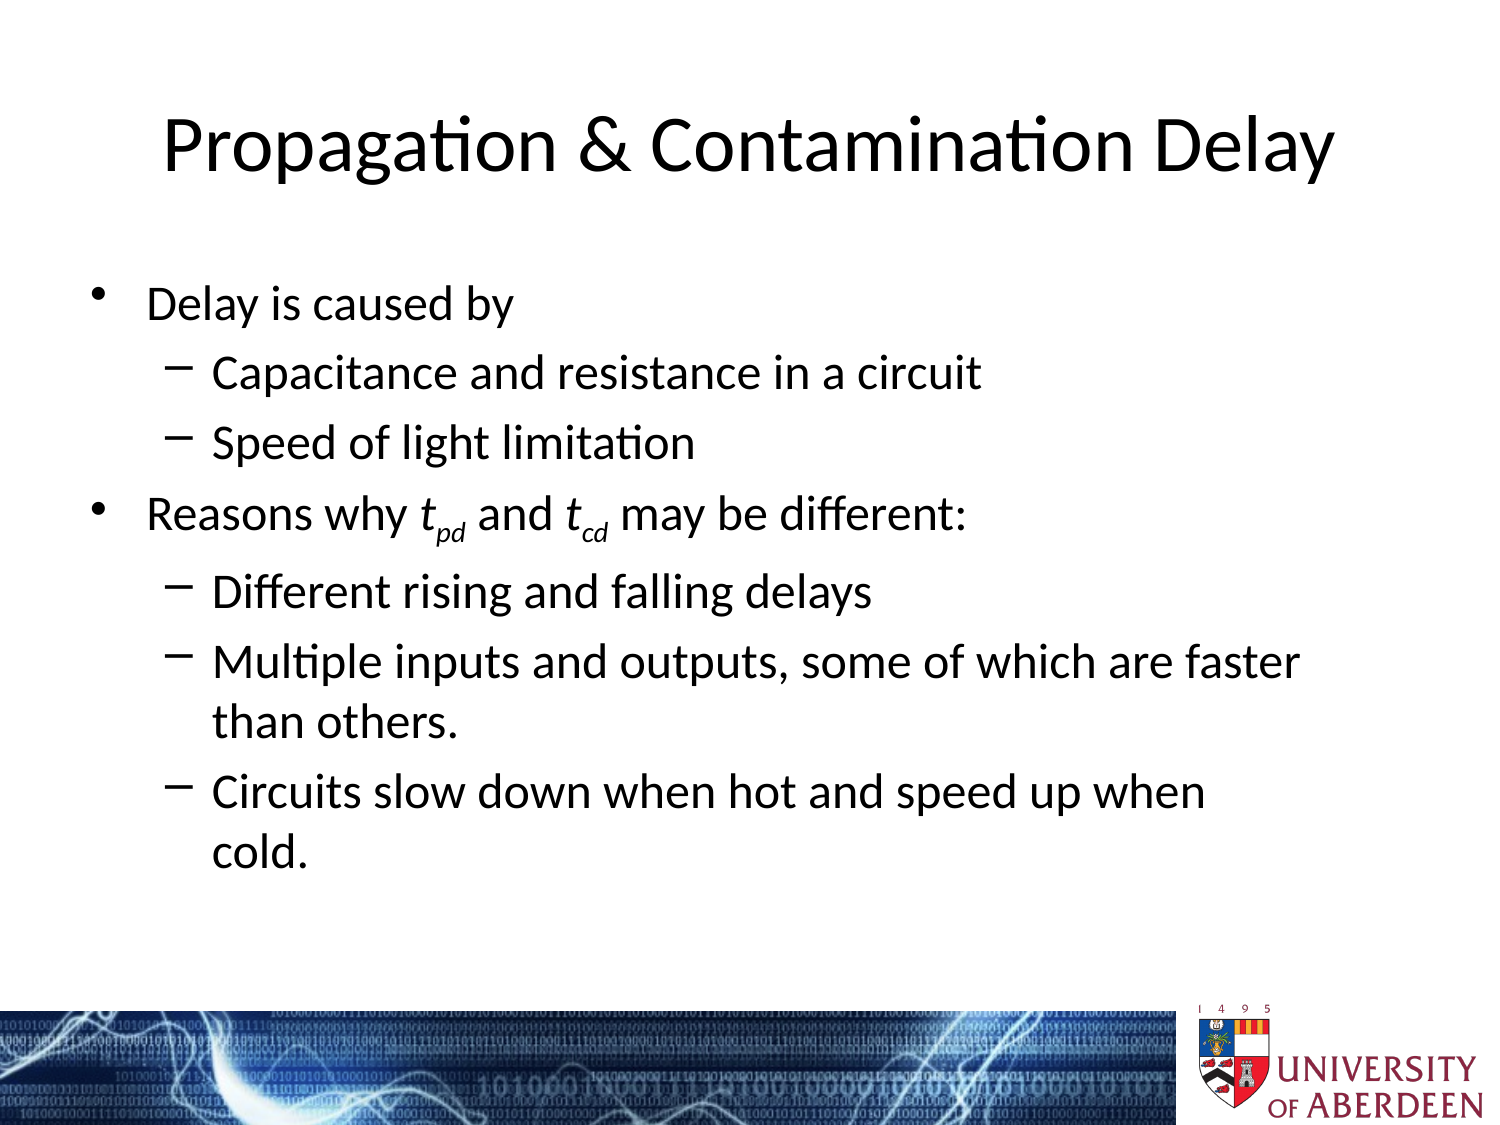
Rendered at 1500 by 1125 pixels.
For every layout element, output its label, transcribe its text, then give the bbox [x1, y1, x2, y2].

list Delay is caused by Capacitance and resistance in a circuit Speed of light limitation Reasons why tpd and tcd may be different: Different rising and falling delays Multiple inputs and outputs, some of which are faster than others. Circuits slow down when hot and speed up when cold. [75, 262, 1317, 1005]
picture [0, 1011, 1176, 1125]
title Propagation & Contamination Delay [75, 45, 1425, 233]
